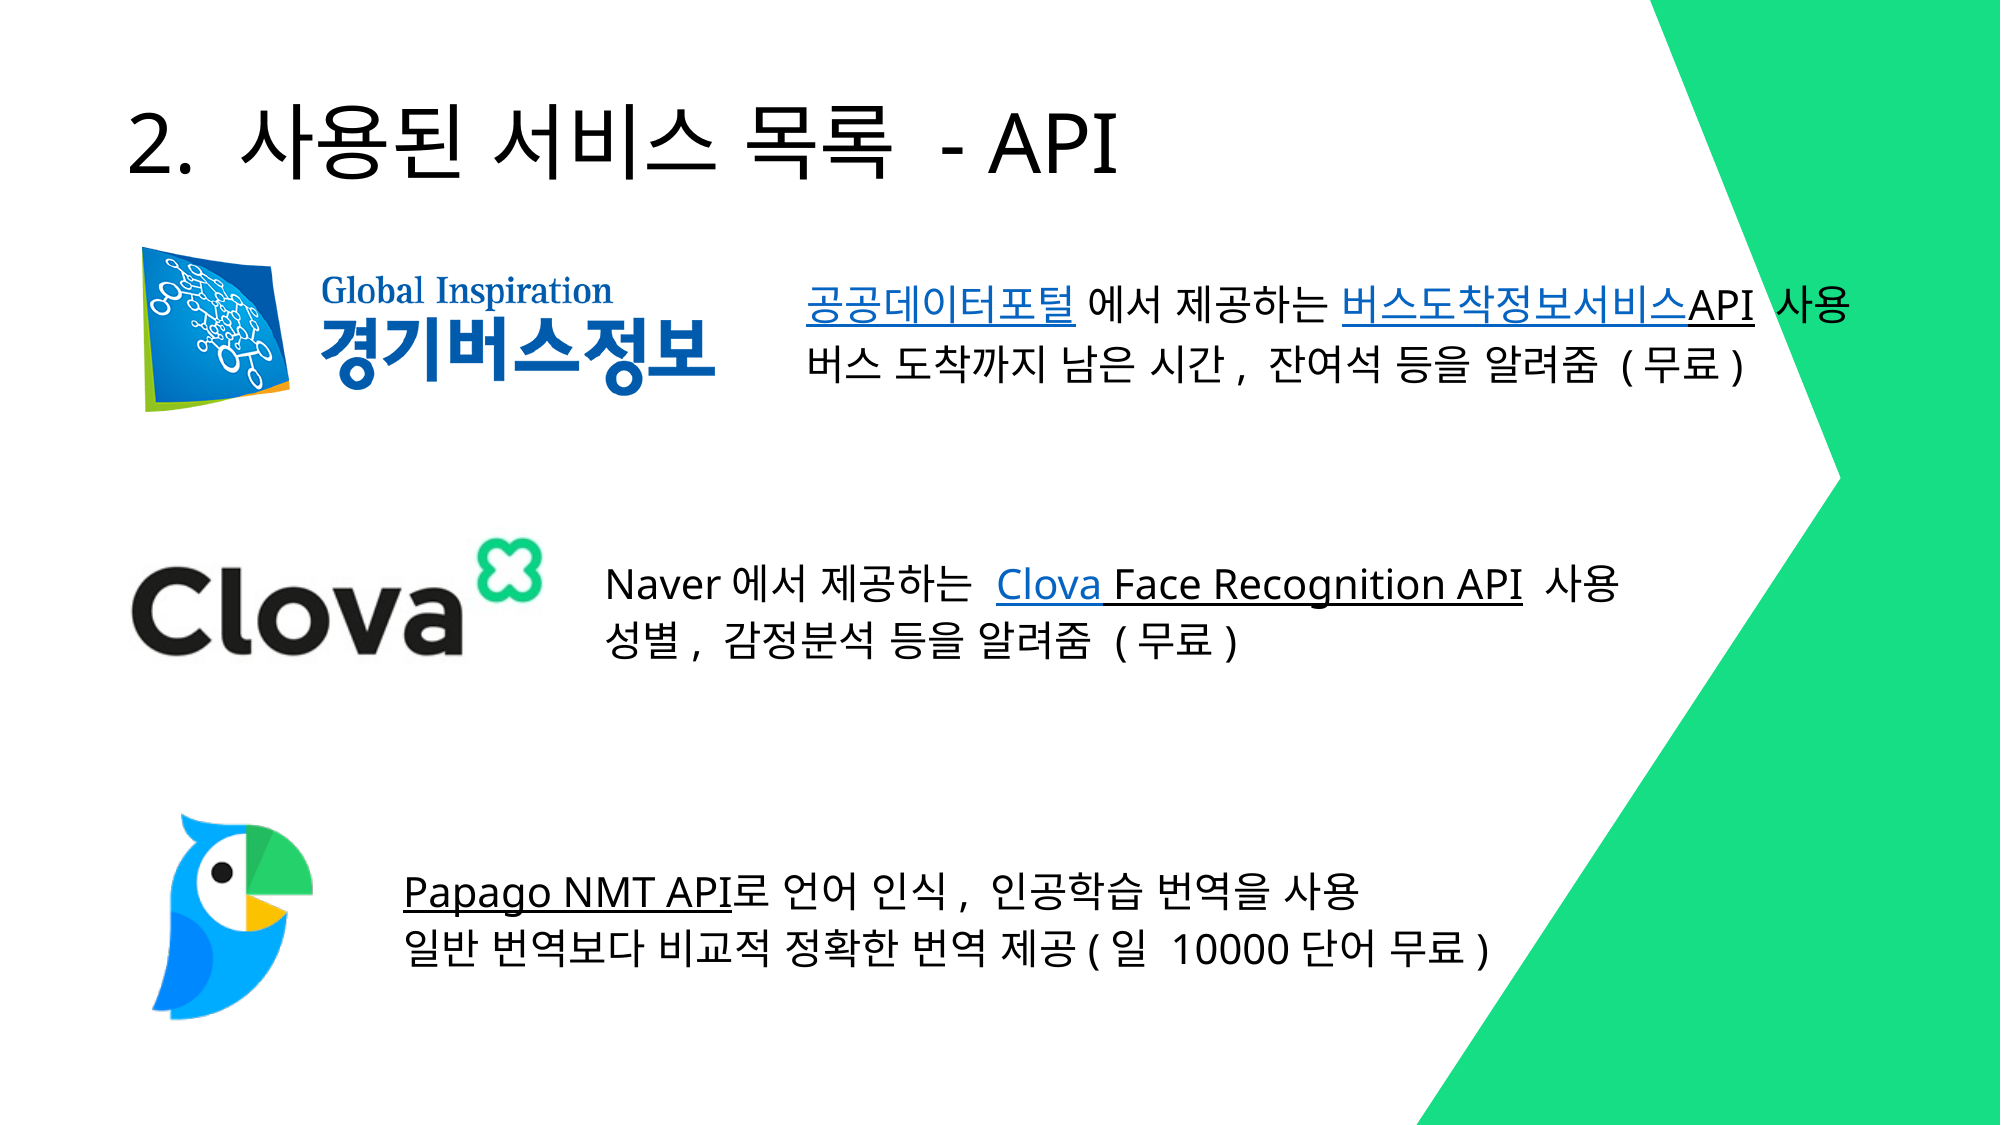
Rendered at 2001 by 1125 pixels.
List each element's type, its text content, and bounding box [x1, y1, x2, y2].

text_box 2. 사용된 서비스 목록 - API [112, 83, 1136, 198]
text_box 공공데이터포털 에서 제공하는 버스도착정보서비스API 사용 버스 도착까지 남은 시간, 잔여석 등을 알려줌 (무료) [791, 271, 1416, 397]
text_box Papago NMT API로 언어 인식, 인공학습 번역을 사용 일반 번역보다 비교적 정확한 번역 제공(일 10000단어 무료) [388, 858, 1416, 980]
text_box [1416, 0, 2000, 1125]
text_box Naver에서 제공하는 Clova Face Recognition API 사용 성별, 감정분석 등을 알려줌 (무료) [589, 550, 1416, 673]
picture [118, 527, 585, 690]
picture [120, 804, 345, 1029]
picture [142, 247, 715, 412]
